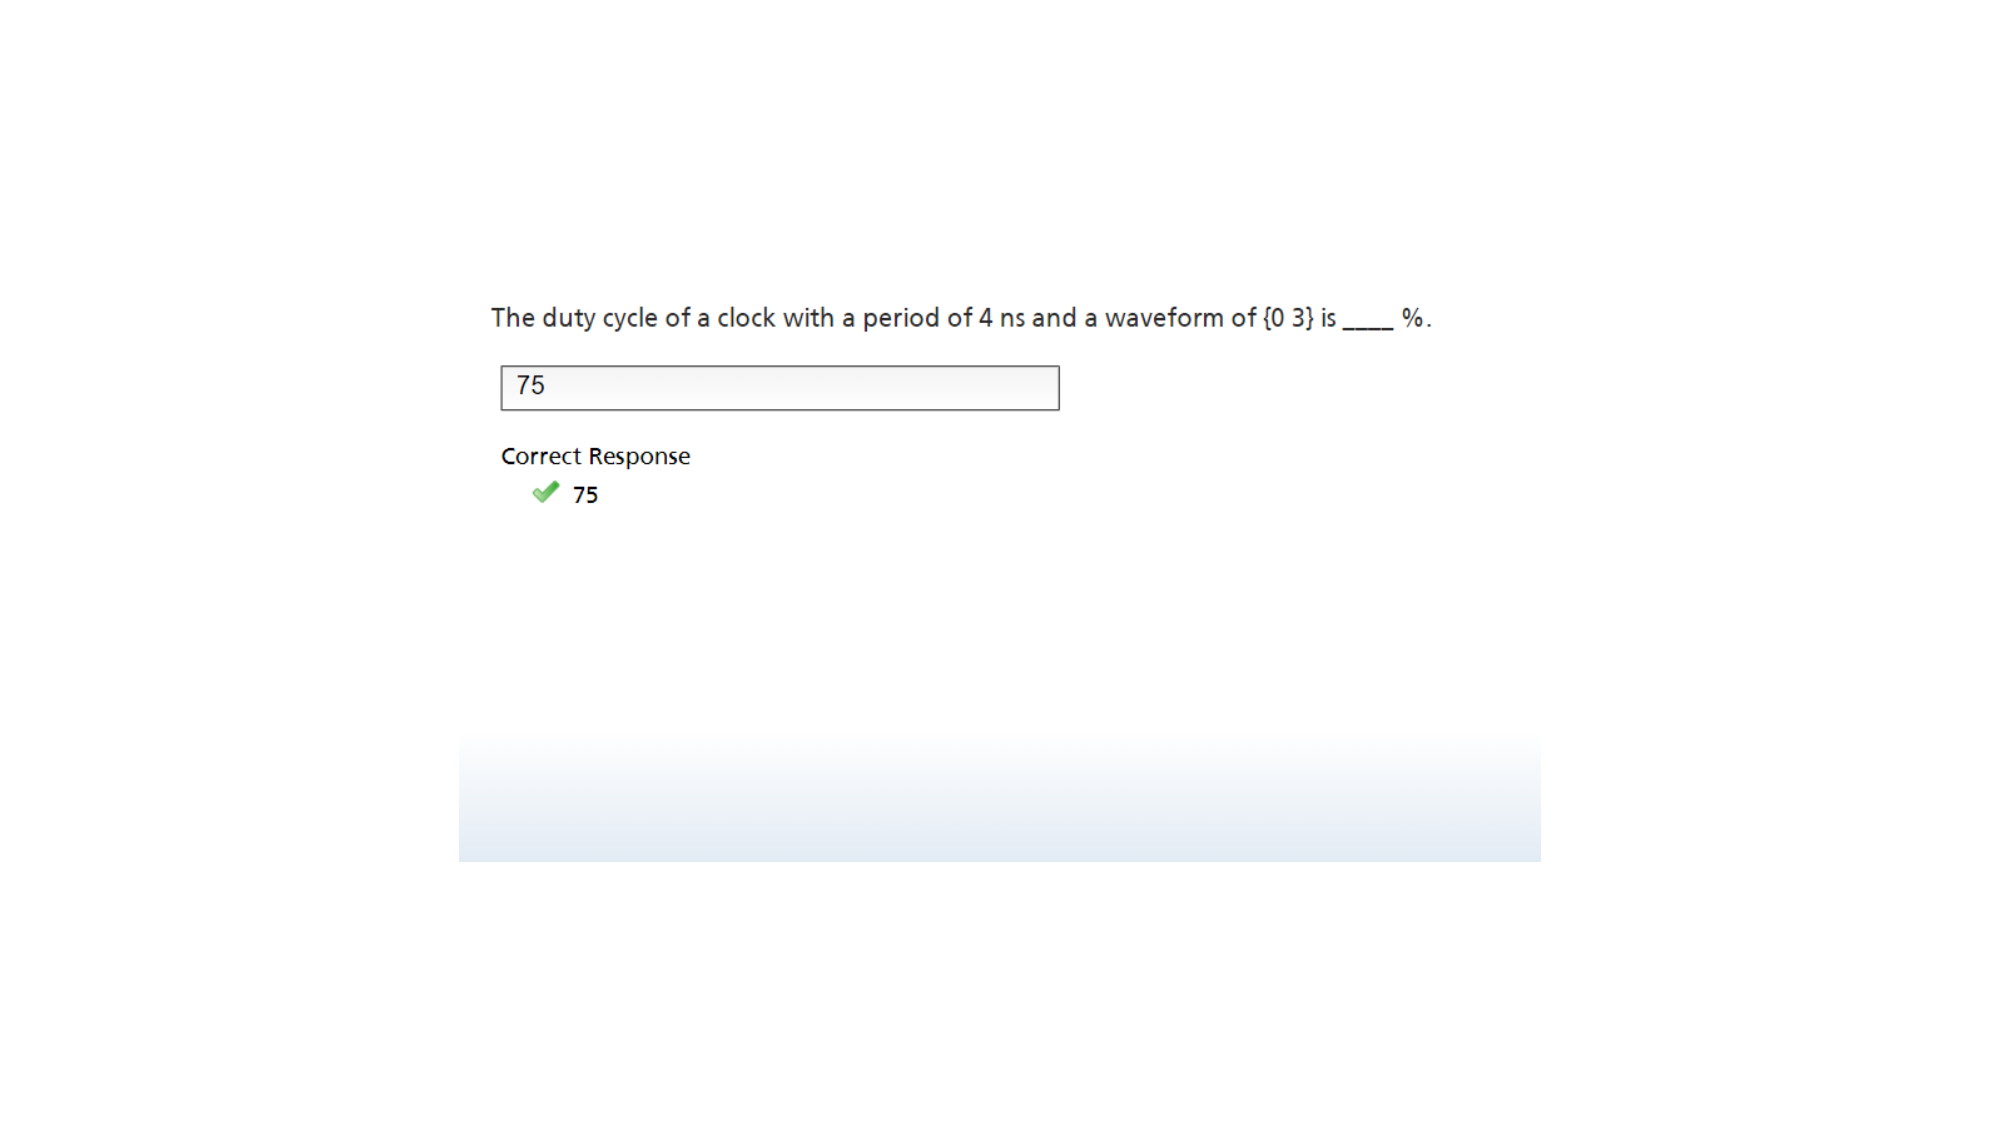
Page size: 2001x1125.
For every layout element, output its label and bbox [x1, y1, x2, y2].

picture [459, 262, 1541, 862]
